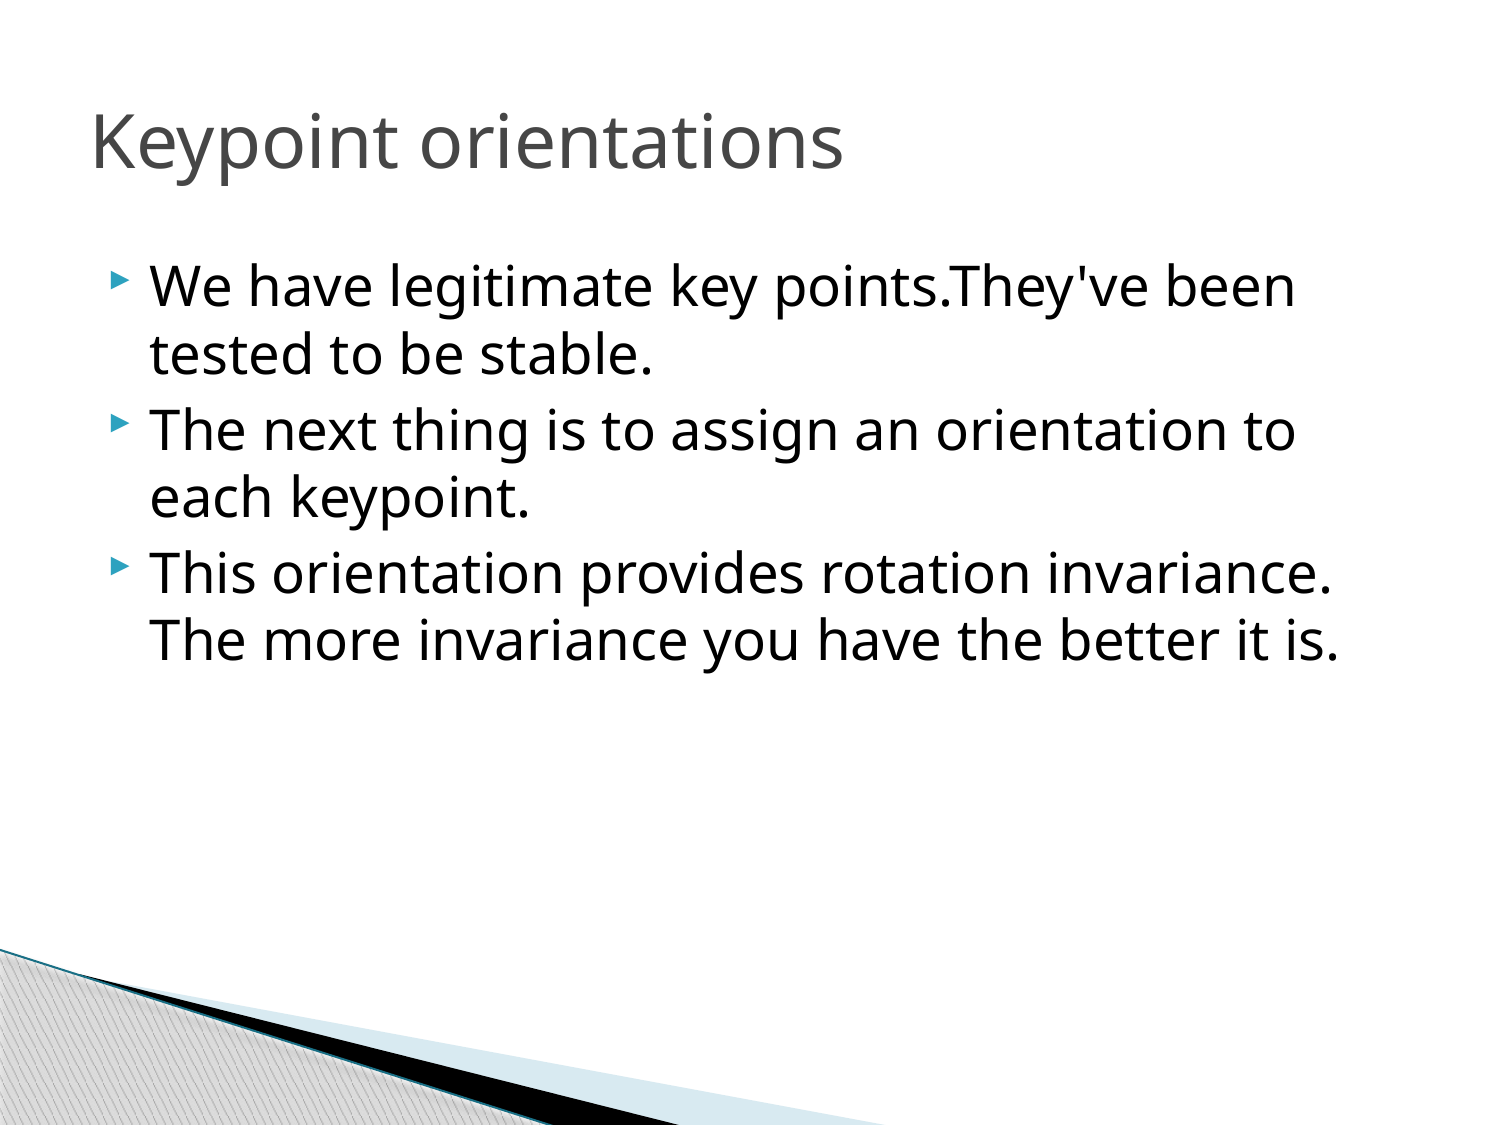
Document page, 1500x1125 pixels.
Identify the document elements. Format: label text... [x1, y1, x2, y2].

list We have legitimate key points.They've been tested to be stable. The next thing is to assign an orientation to each keypoint. This orientation provides rotation invariance. The more invariance you have the better it is. [75, 243, 1425, 986]
title Keypoint orientations [75, 45, 1471, 233]
